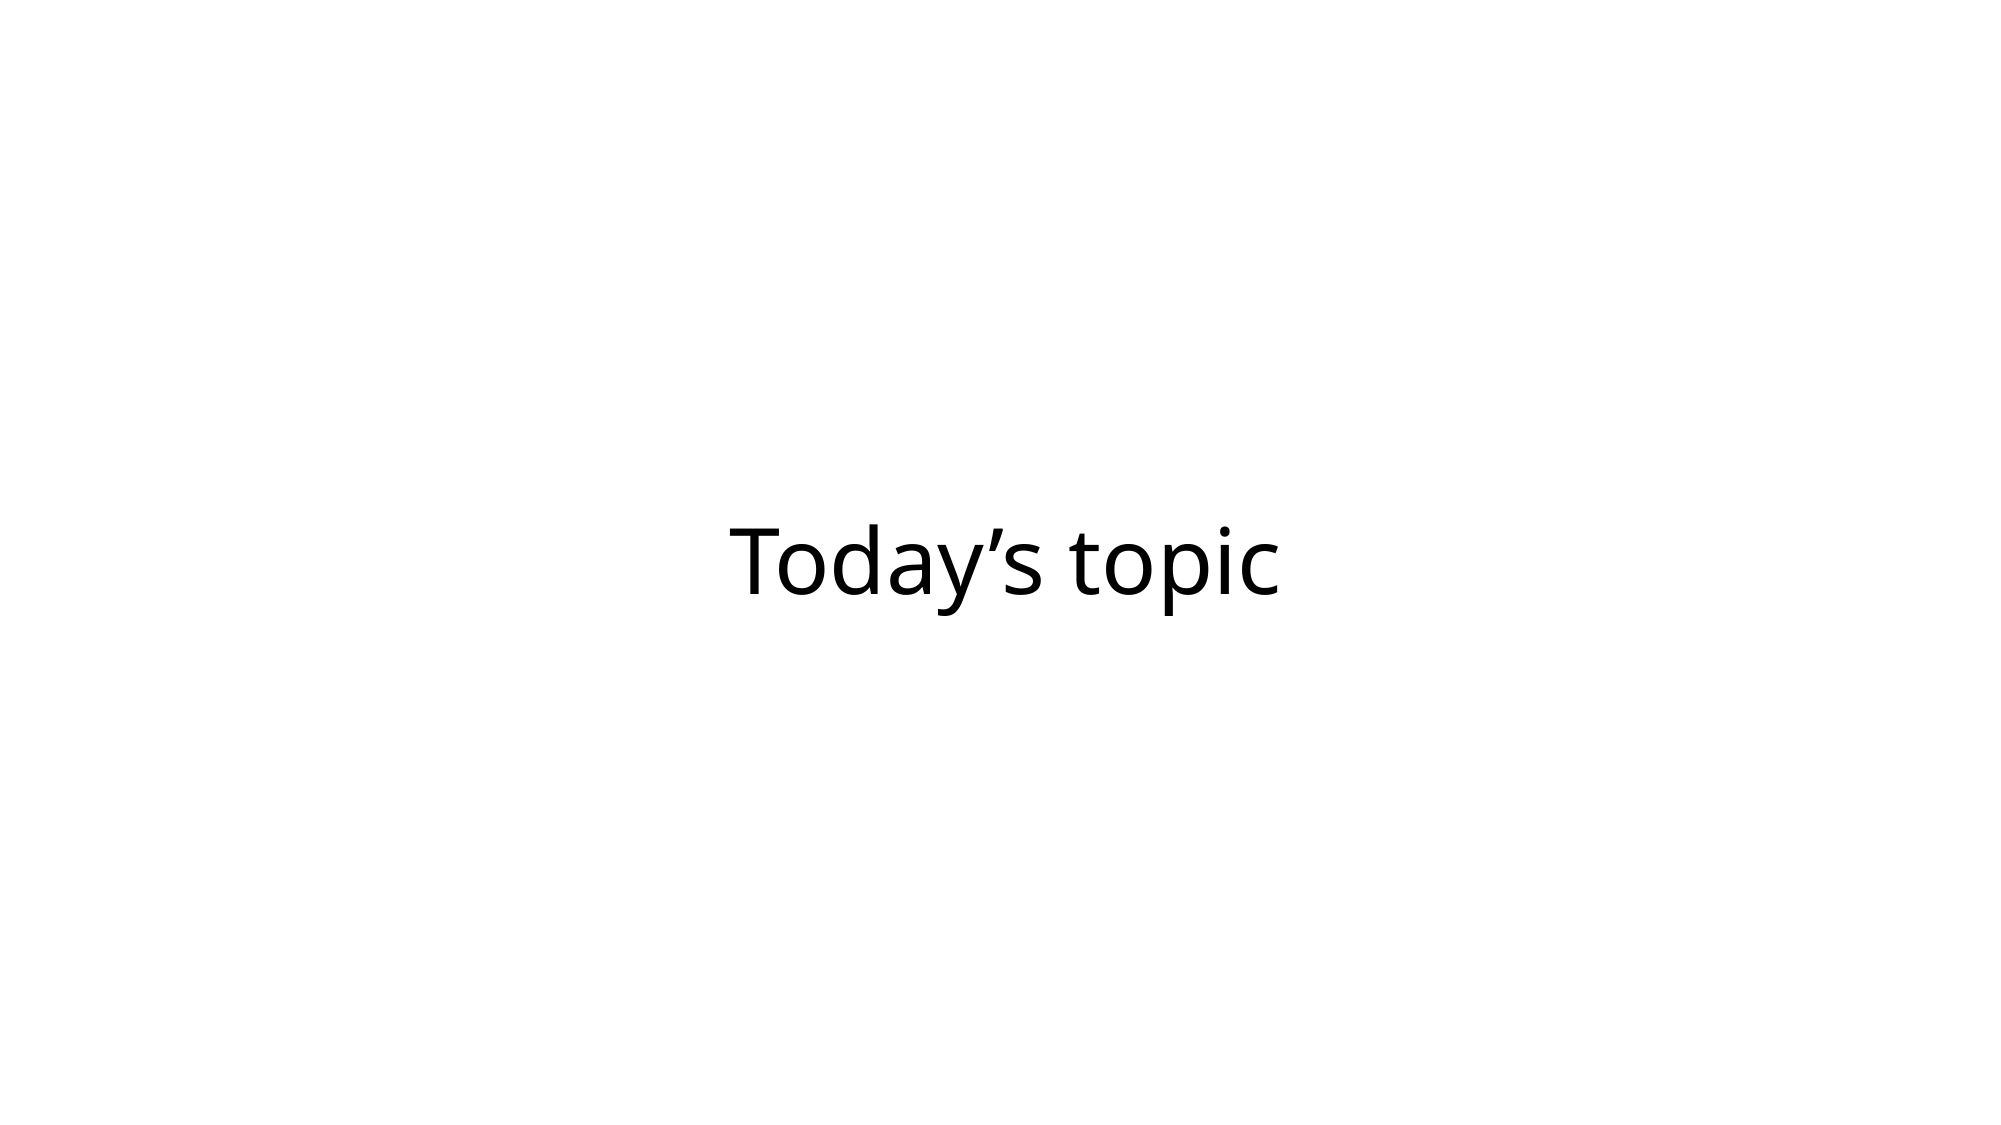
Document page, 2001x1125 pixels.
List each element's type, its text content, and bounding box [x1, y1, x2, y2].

title Today’s topic [143, 456, 1869, 674]
